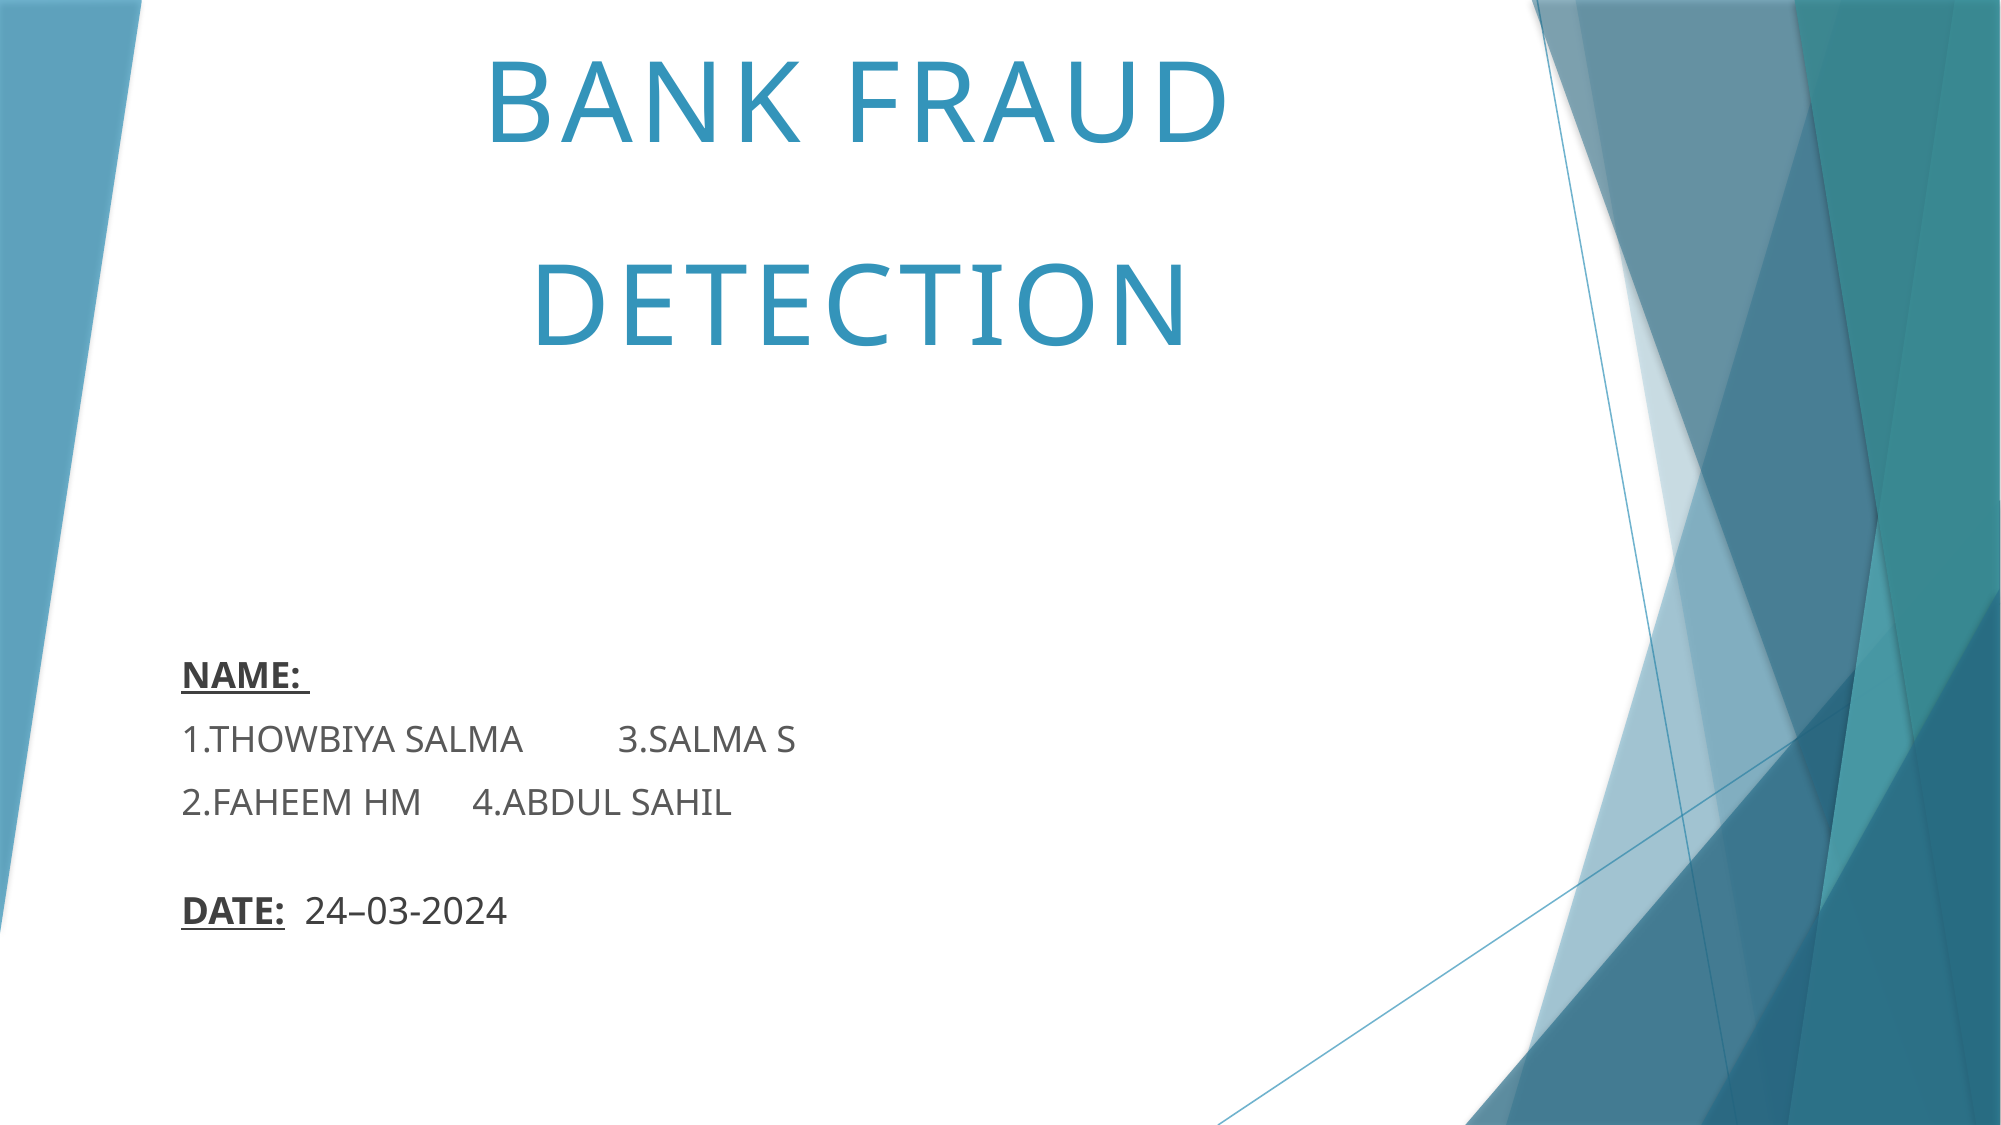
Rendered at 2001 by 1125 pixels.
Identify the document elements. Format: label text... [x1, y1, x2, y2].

text_box DATE: 24–03-2024 [166, 879, 690, 948]
title BANK FRAUD DETECTION [118, 176, 1603, 376]
subtitle NAME: 1.THOWBIYA SALMA 3.SALMA S 2.FAHEEM HM 4.ABDUL SAHIL [166, 644, 1438, 845]
